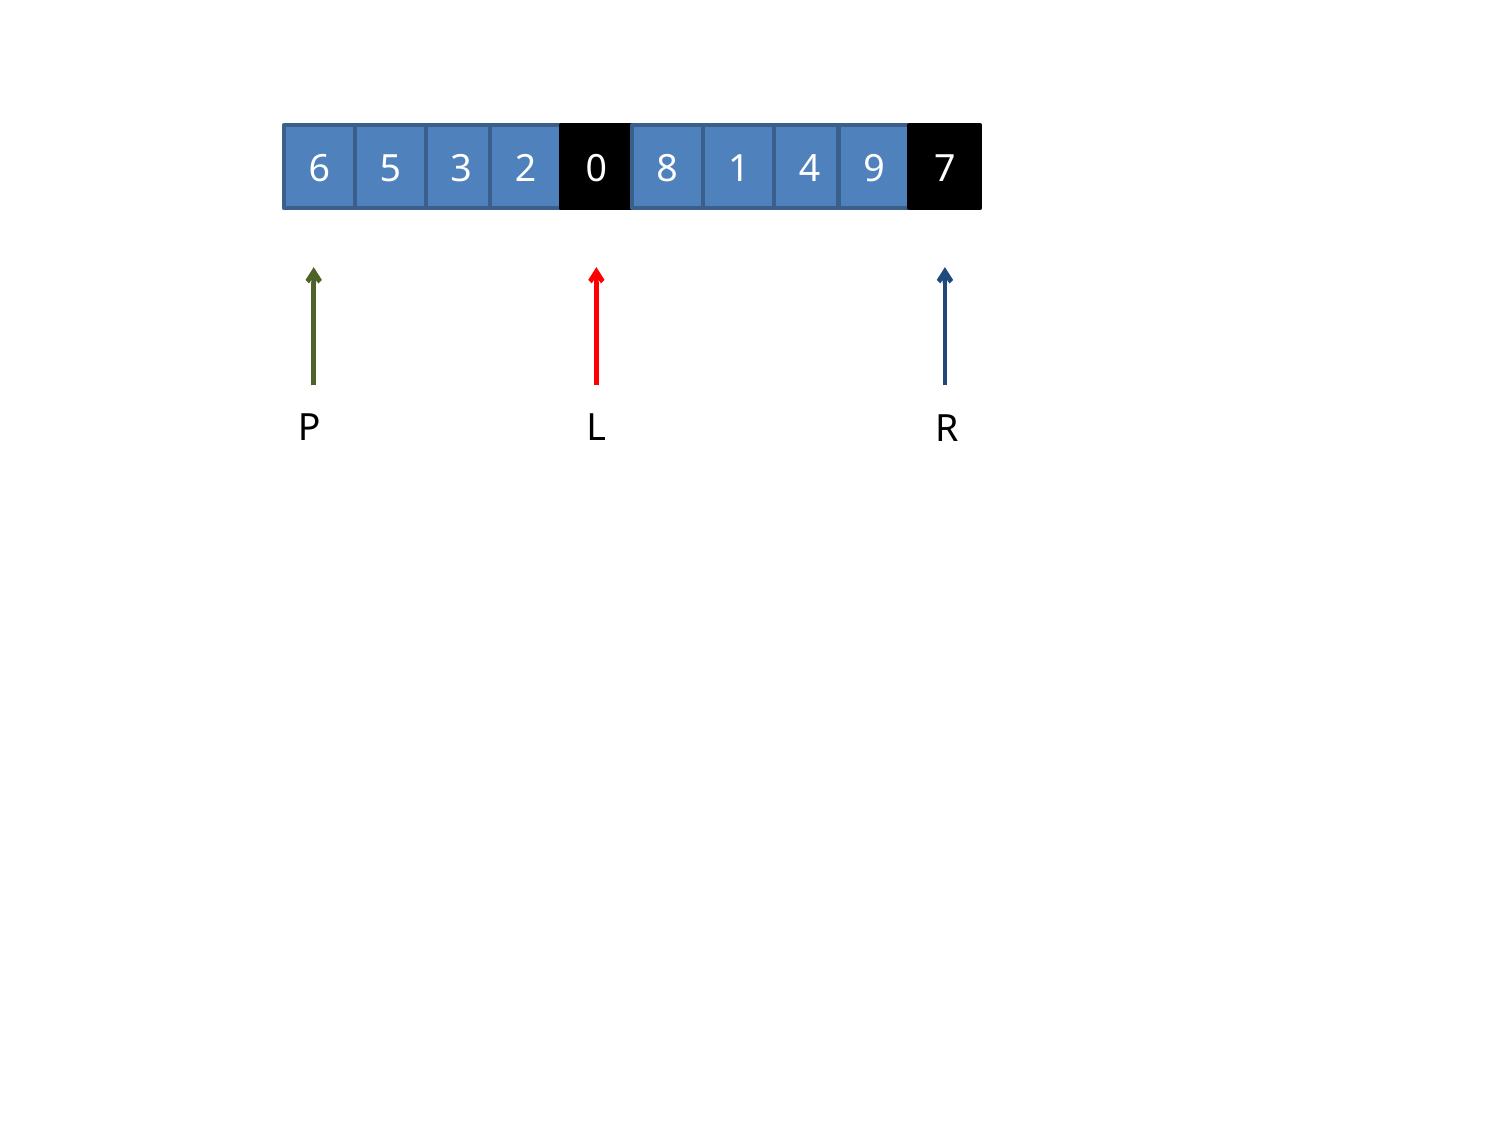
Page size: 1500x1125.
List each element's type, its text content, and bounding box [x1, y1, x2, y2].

text_box 1 [701, 123, 772, 210]
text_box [283, 266, 336, 457]
text_box 4 [772, 123, 836, 210]
text_box 5 [353, 123, 424, 210]
text_box 7 [907, 123, 982, 210]
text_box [571, 266, 622, 457]
text_box 0 [559, 123, 630, 210]
text_box 9 [836, 123, 907, 210]
text_box 8 [630, 123, 701, 210]
text_box 6 [282, 123, 353, 210]
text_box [920, 266, 975, 458]
text_box 2 [488, 123, 559, 210]
text_box 3 [424, 123, 488, 210]
